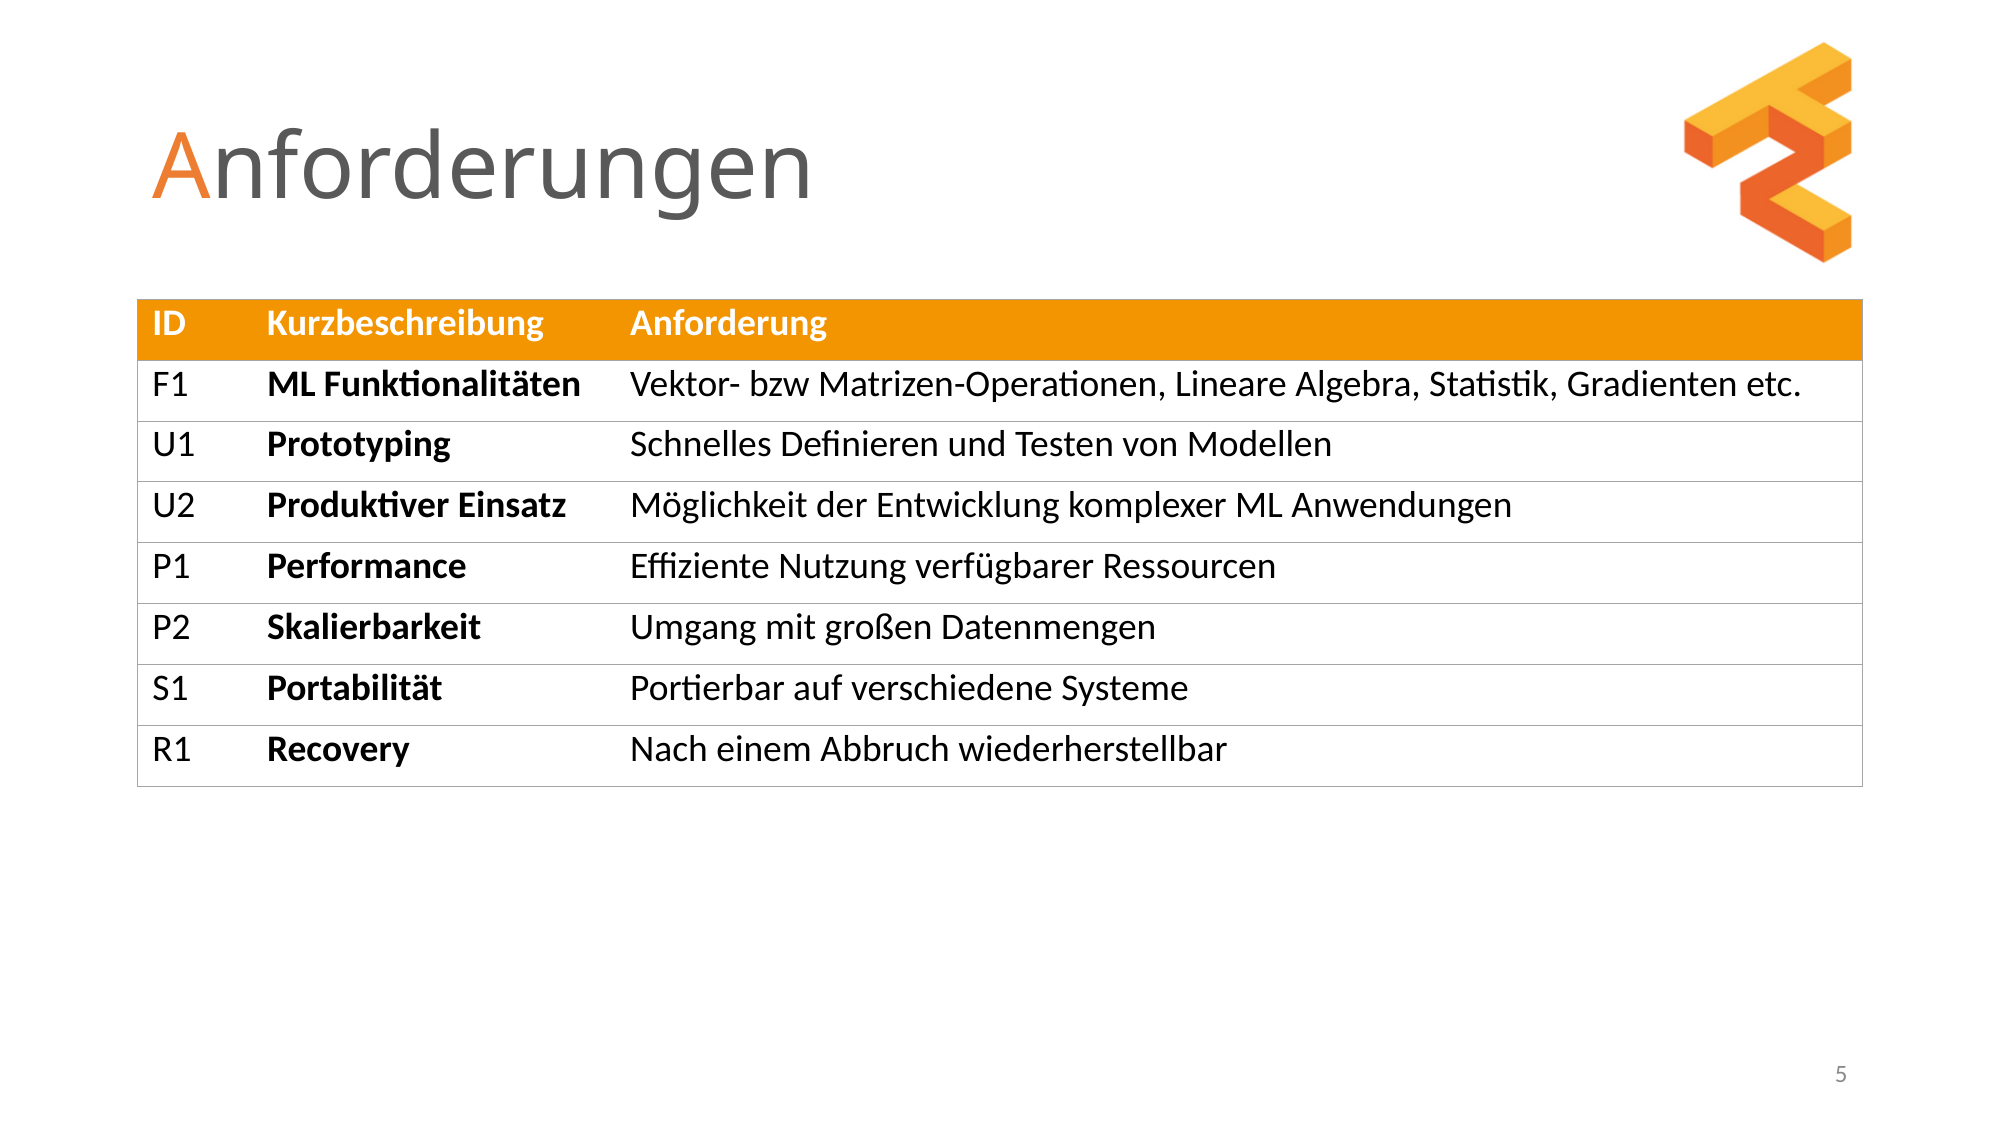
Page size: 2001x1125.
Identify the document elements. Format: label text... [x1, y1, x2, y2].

table_header Kurzbeschreibung [252, 300, 615, 360]
table_cell U2 [138, 482, 252, 542]
table_cell Nach einem Abbruch wiederherstellbar [615, 726, 1862, 786]
table_cell F1 [138, 361, 252, 421]
table_cell P2 [138, 604, 252, 664]
table_header Anforderung [615, 300, 1862, 360]
table_cell Performance [252, 543, 615, 603]
table_cell S1 [138, 665, 252, 725]
table_cell R1 [138, 726, 252, 786]
table_cell Umgang mit großen Datenmengen [615, 604, 1862, 664]
table_cell Effiziente Nutzung verfügbarer Ressourcen [615, 543, 1862, 603]
table_header ID [138, 300, 252, 360]
table_cell Portabilität [252, 665, 615, 725]
table_cell Prototyping [252, 422, 615, 481]
title Anforderungen [137, 59, 1662, 278]
table_cell Portierbar auf verschiedene Systeme [615, 665, 1862, 725]
table_cell Recovery [252, 726, 615, 786]
slide_number 5 [1412, 1042, 1863, 1103]
table_cell Produktiver Einsatz [252, 482, 615, 542]
picture [1662, 19, 1890, 294]
table_cell Möglichkeit der Entwicklung komplexer ML Anwendungen [615, 482, 1862, 542]
table_cell Schnelles Definieren und Testen von Modellen [615, 422, 1862, 481]
table_cell ML Funktionalitäten [252, 361, 615, 421]
table_cell P1 [138, 543, 252, 603]
table_cell Vektor- bzw Matrizen-Operationen, Lineare Algebra, Statistik, Gradienten etc. [615, 361, 1862, 421]
table_cell Skalierbarkeit [252, 604, 615, 664]
table_cell U1 [138, 422, 252, 481]
